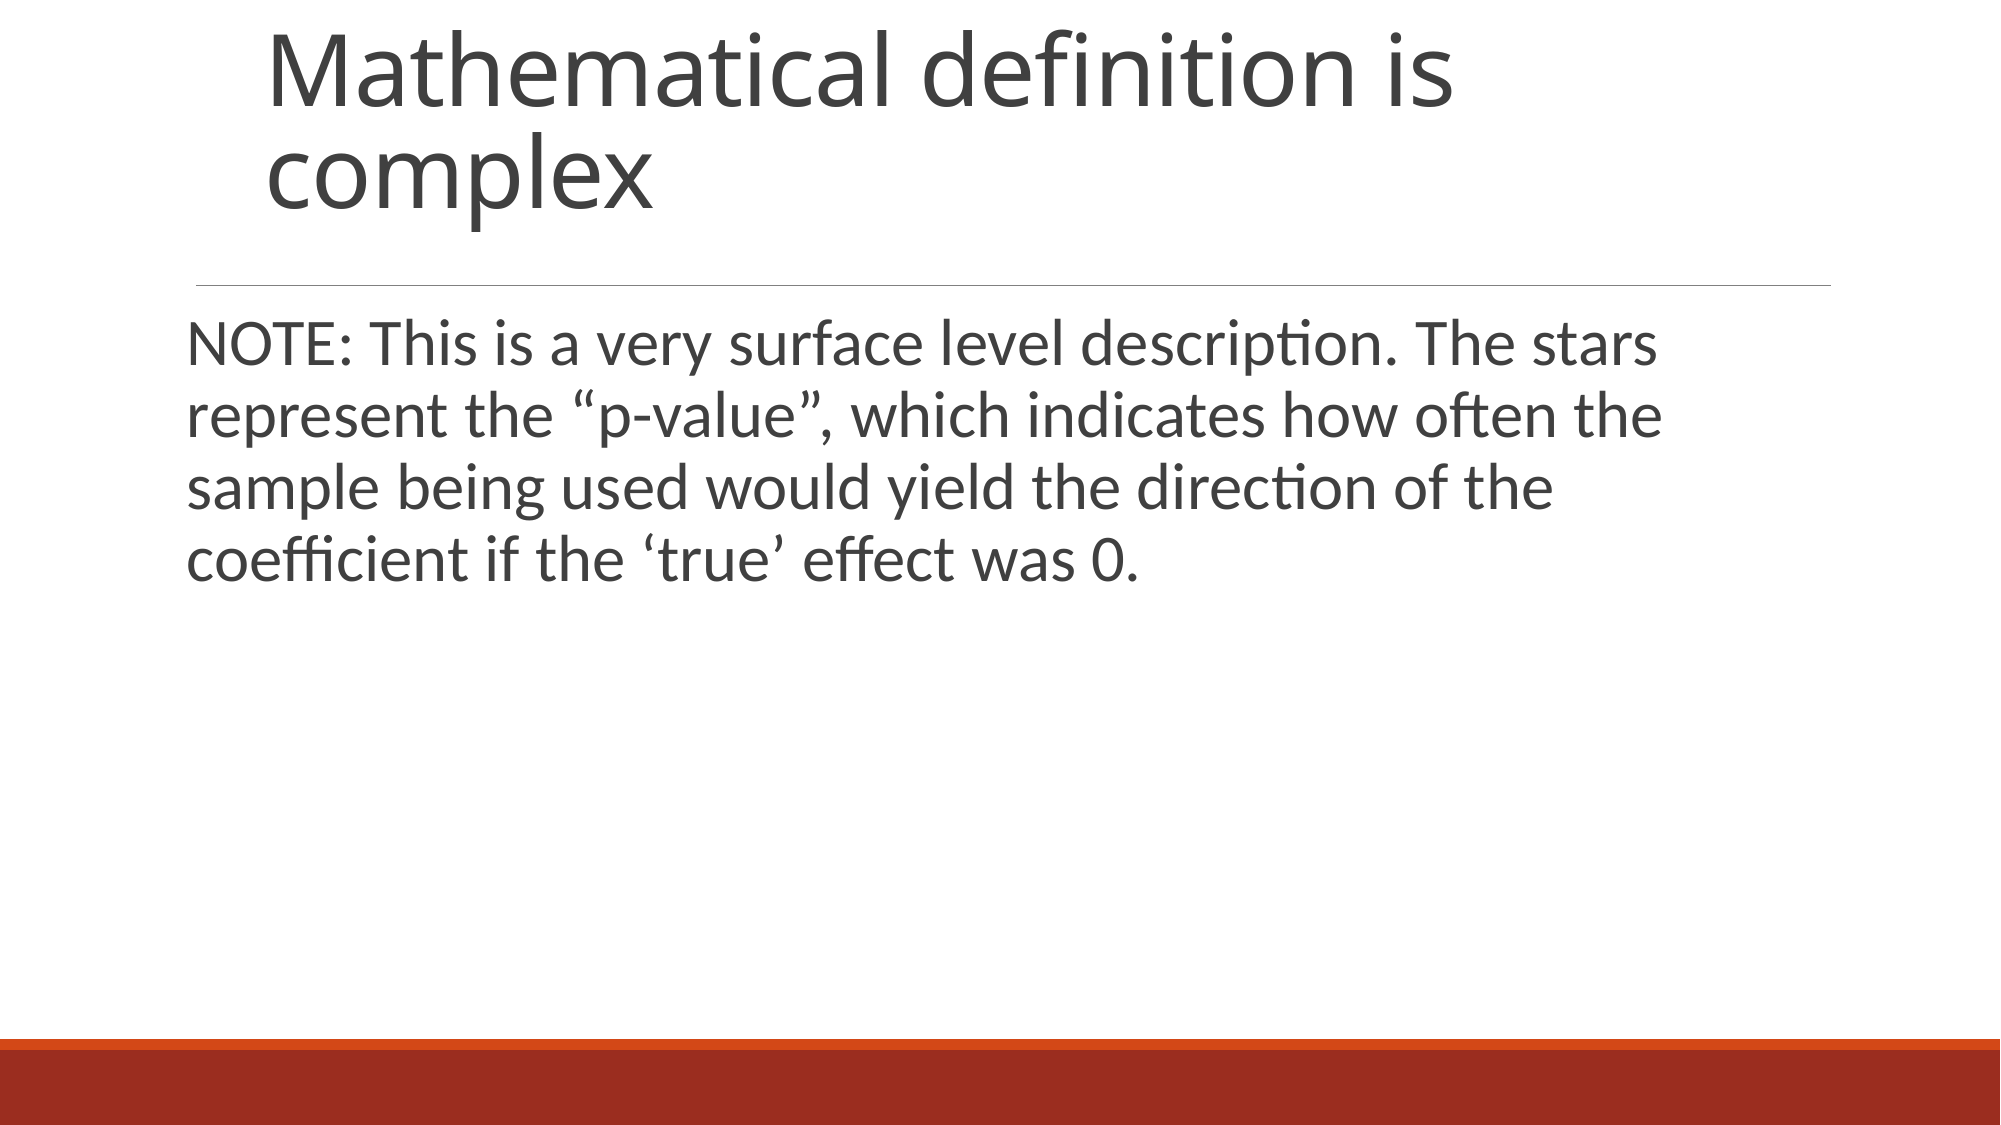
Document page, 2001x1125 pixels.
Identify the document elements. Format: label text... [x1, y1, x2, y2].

list NOTE: This is a very surface level description. The stars represent the “p-value”, which indicates how often the sample being used would yield the direction of the coefficient if the ‘true’ effect was 0. [171, 300, 1829, 675]
title Mathematical definition is complex [249, 37, 1725, 237]
